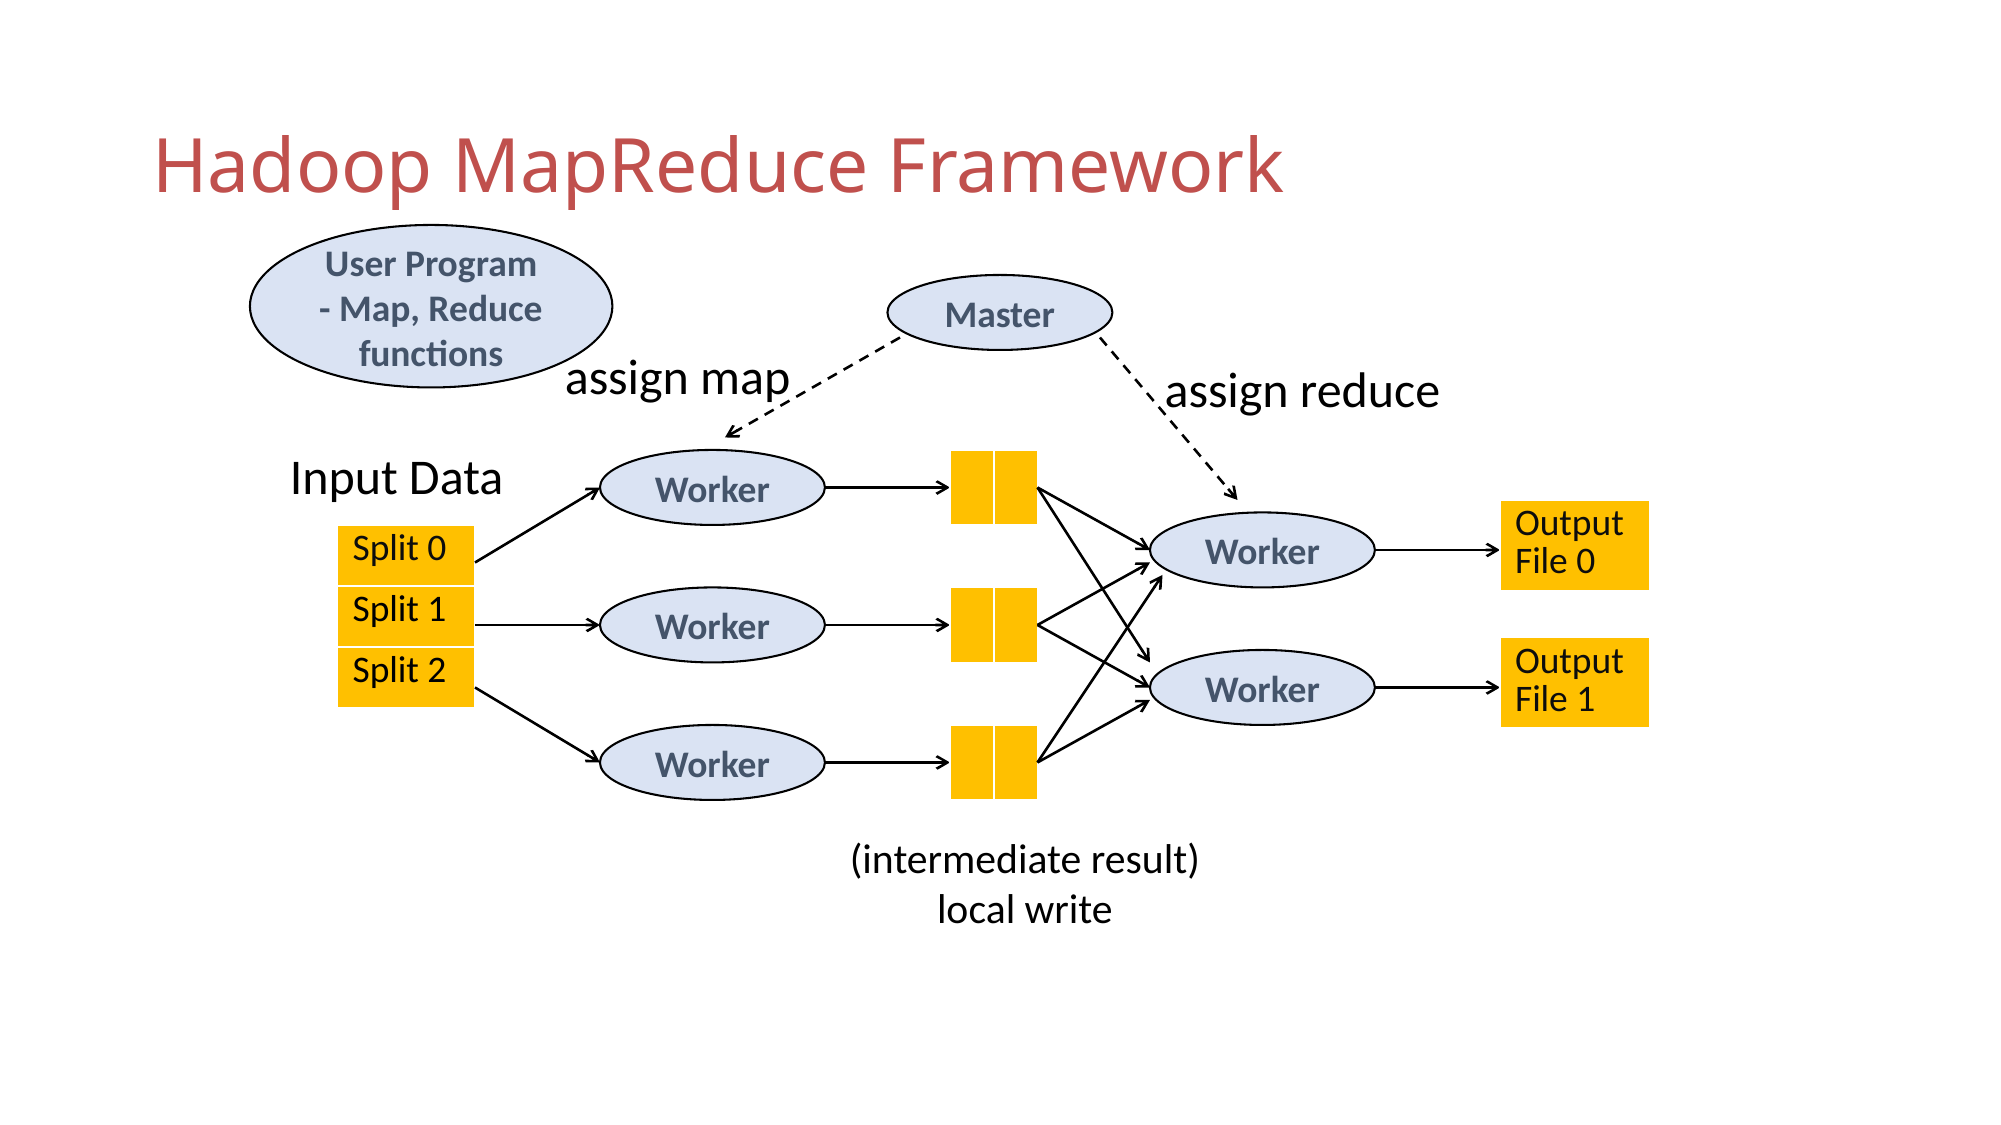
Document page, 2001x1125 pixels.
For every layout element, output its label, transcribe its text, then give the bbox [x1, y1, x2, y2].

text_box (intermediate result) local write [737, 824, 1313, 1000]
text_box Input Data [275, 437, 538, 513]
text_box assign map [549, 337, 724, 413]
text_box User Program - Map, Reduce functions [248, 223, 614, 389]
text_box assign reduce [1238, 349, 1463, 425]
table_header Split 0 [338, 526, 474, 585]
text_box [1099, 337, 1238, 500]
title Hadoop MapReduce Framework [137, 59, 1863, 278]
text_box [724, 337, 900, 438]
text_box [474, 449, 1650, 800]
table_cell Split 1 [338, 587, 474, 646]
table_cell Split 2 [338, 648, 474, 707]
text_box Master [886, 273, 1114, 351]
